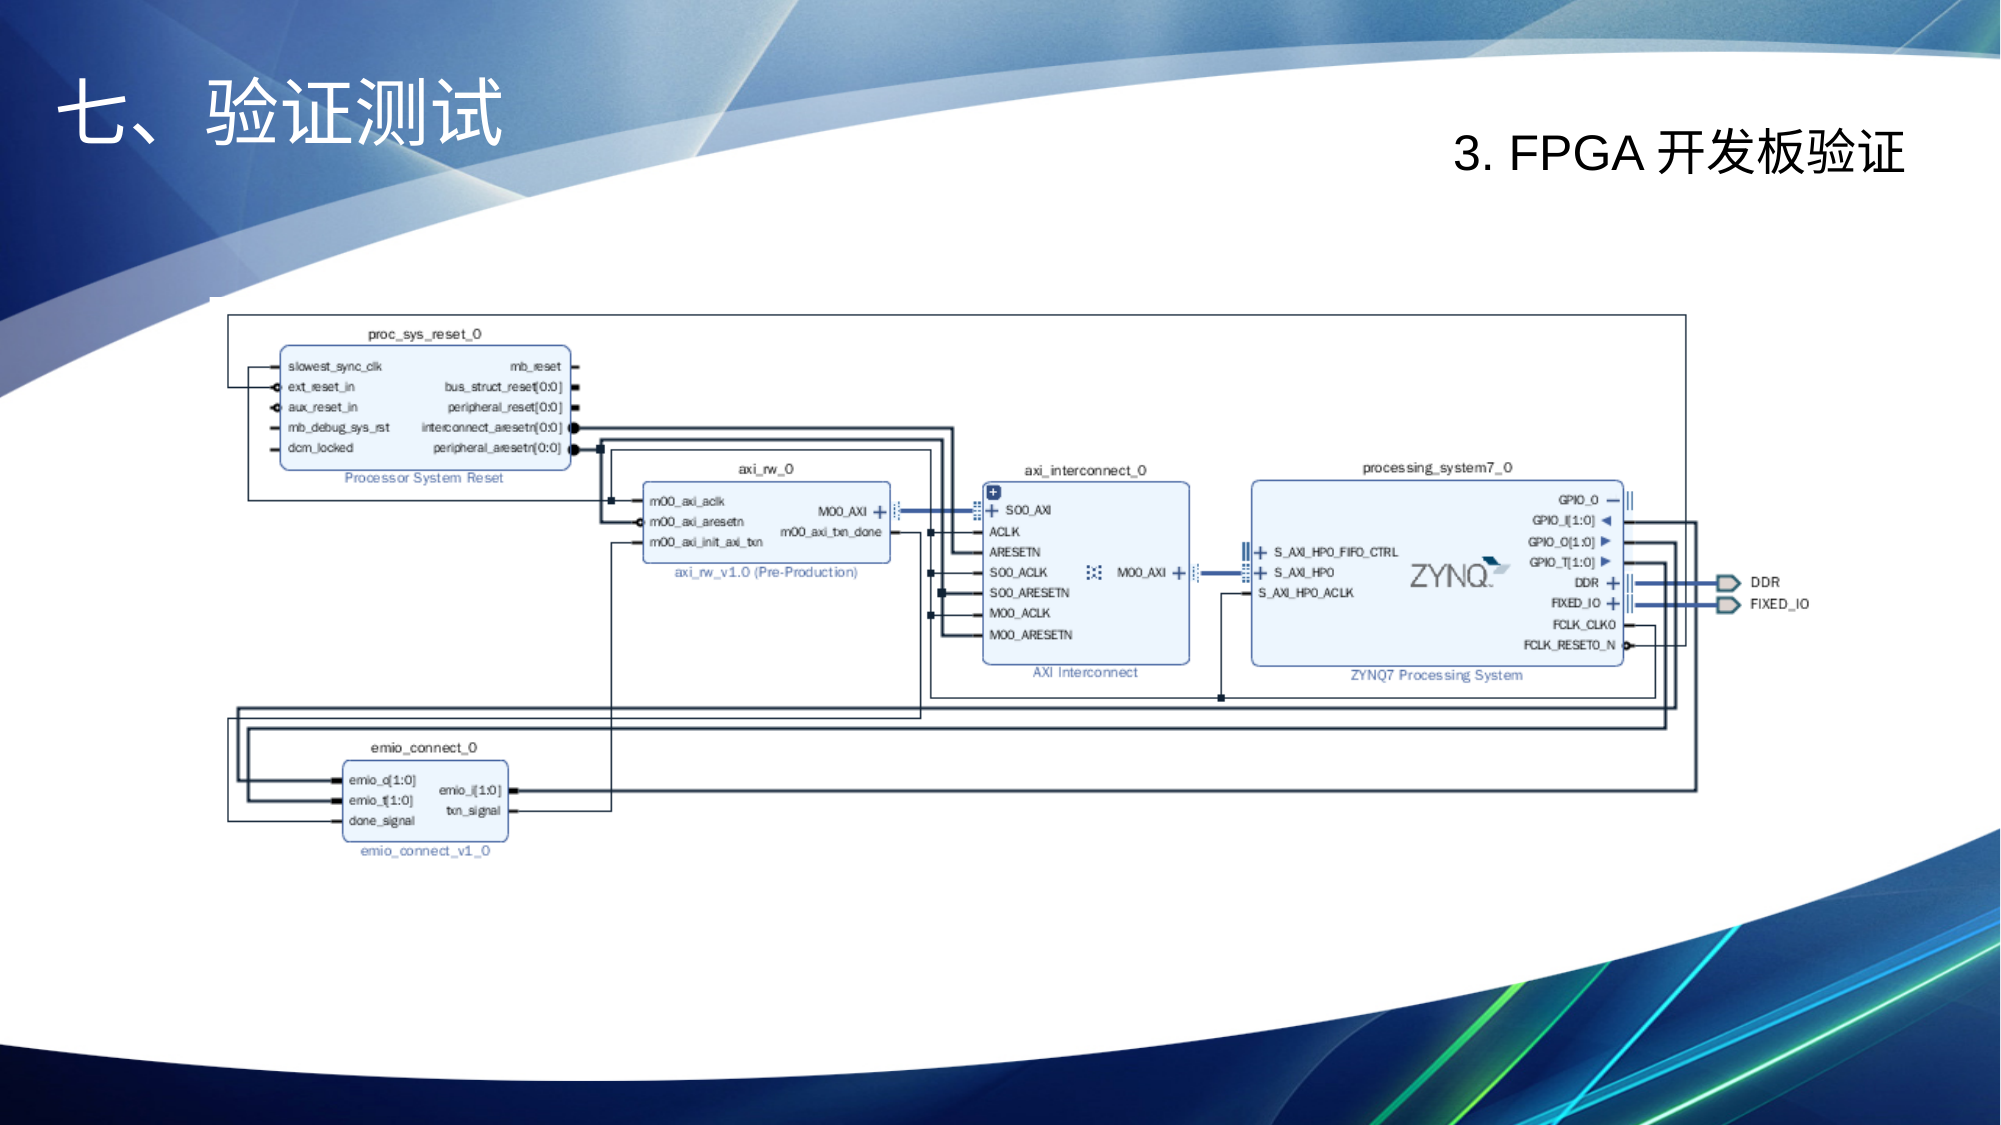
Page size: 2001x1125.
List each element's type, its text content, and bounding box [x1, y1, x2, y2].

text_box 3. FPGA开发板验证 [1438, 112, 2000, 188]
text_box 七、验证测试 [39, 58, 712, 163]
picture [0, 0, 2001, 1125]
